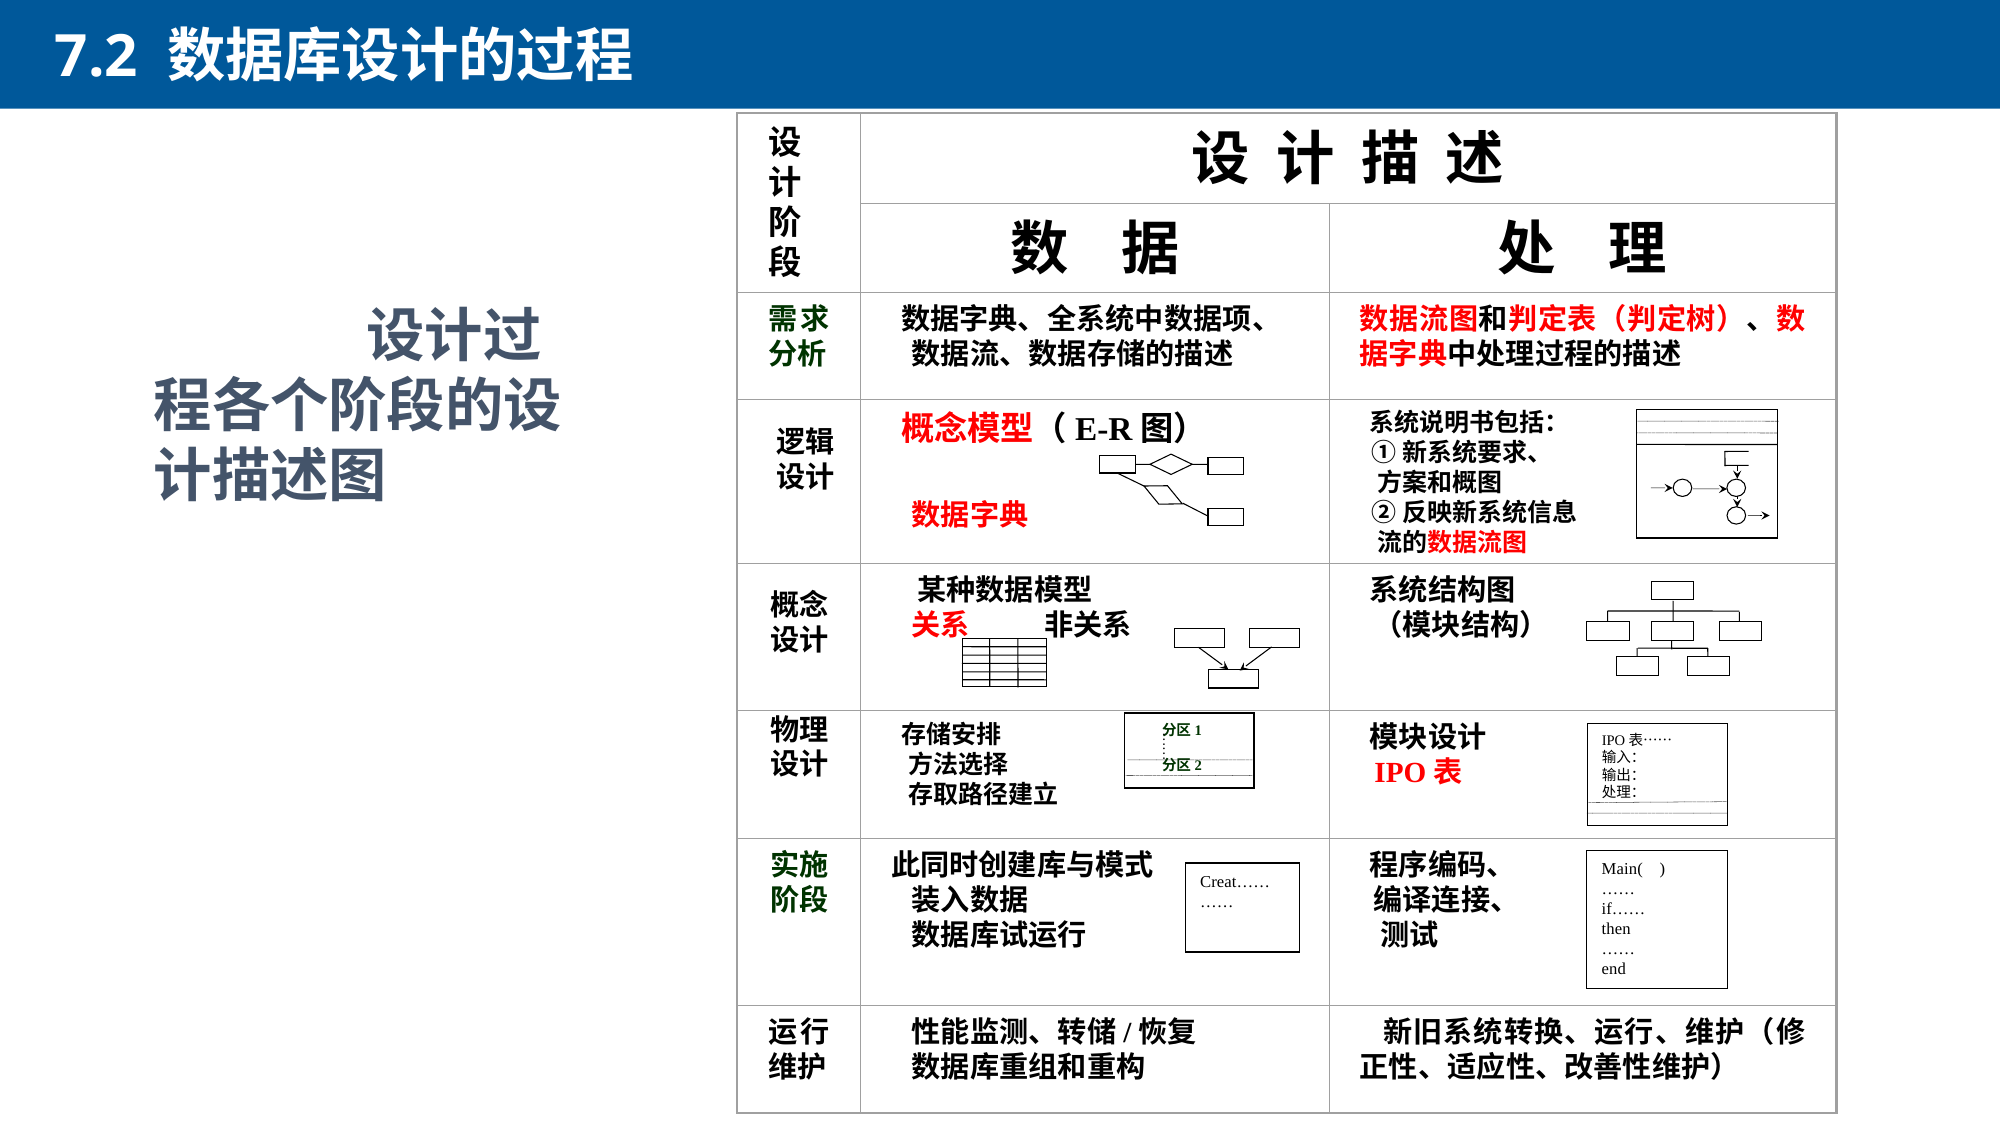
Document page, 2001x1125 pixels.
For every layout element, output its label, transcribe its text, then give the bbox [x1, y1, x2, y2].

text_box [1586, 723, 1728, 826]
text_box 设计过程各个阶段的设计描述图 [139, 314, 592, 492]
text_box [1099, 454, 1244, 526]
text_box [1174, 628, 1300, 689]
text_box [1586, 581, 1762, 676]
text_box [0, 0, 2000, 109]
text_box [961, 638, 1047, 688]
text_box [736, 113, 1837, 1114]
text_box 7.2 数据库设计的过程 [40, 10, 870, 96]
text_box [1636, 409, 1779, 539]
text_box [1124, 712, 1255, 789]
